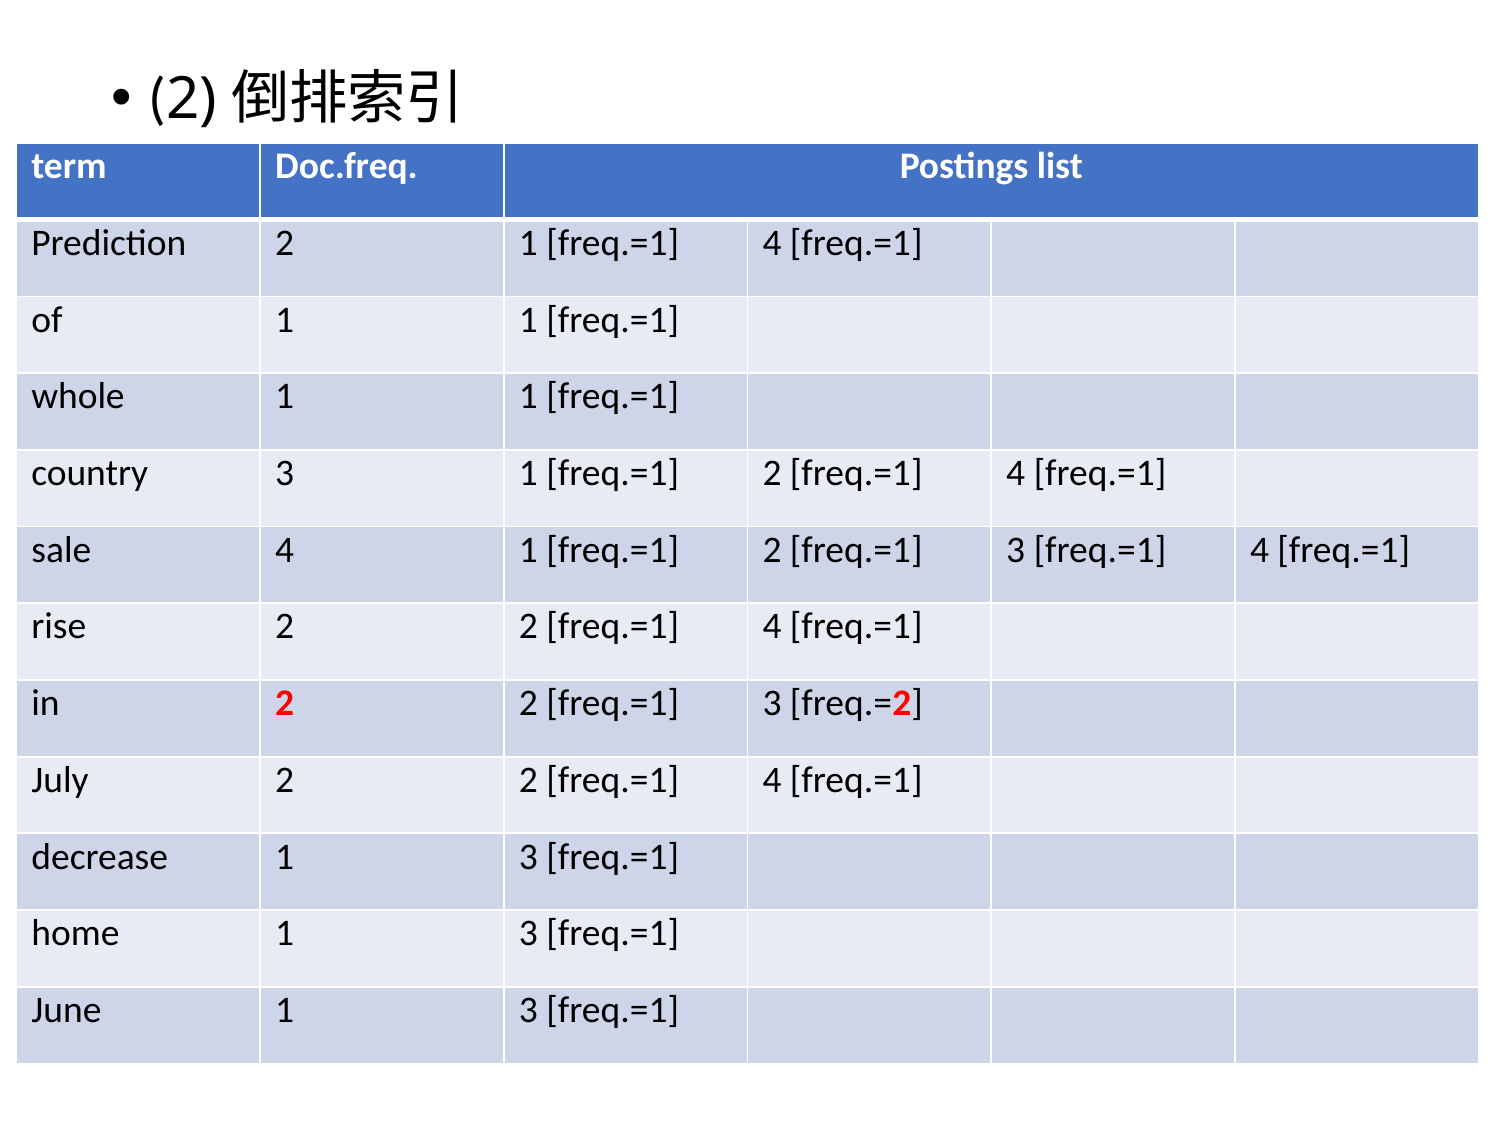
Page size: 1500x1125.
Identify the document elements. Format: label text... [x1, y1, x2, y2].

table_cell 1 [freq.=1] [505, 297, 747, 372]
table_cell 1 [freq.=1] [505, 451, 747, 526]
table_cell 1 [freq.=1] [505, 374, 747, 449]
table_cell [992, 297, 1234, 372]
table_cell 2 [freq.=1] [505, 758, 747, 832]
table_cell 4 [freq.=1] [748, 222, 990, 296]
table_cell [1236, 681, 1478, 756]
table_cell 4 [261, 527, 503, 602]
table_cell 1 [261, 297, 503, 372]
table_cell [1236, 222, 1478, 296]
table_cell 1 [freq.=1] [505, 527, 747, 602]
list (2)倒排索引 [96, 60, 1397, 142]
table_cell [992, 374, 1234, 449]
table_cell 2 [freq.=1] [748, 451, 990, 526]
table_cell Prediction [17, 222, 259, 296]
table_cell 2 [freq.=1] [505, 681, 747, 756]
table_cell July [17, 758, 259, 832]
table_cell [1236, 988, 1478, 1063]
table_cell 3 [freq.=1] [505, 834, 747, 909]
table_cell [1236, 834, 1478, 909]
table_cell 4 [freq.=1] [748, 758, 990, 832]
table_cell [748, 988, 990, 1063]
table_cell 1 [261, 911, 503, 986]
table_cell 2 [261, 604, 503, 679]
table_cell 4 [freq.=1] [748, 604, 990, 679]
table_cell rise [17, 604, 259, 679]
table_cell [1236, 297, 1478, 372]
table_cell [748, 374, 990, 449]
table_cell 2 [freq.=1] [748, 527, 990, 602]
table_header Doc.freq. [261, 144, 503, 217]
table_header term [17, 144, 259, 217]
table_cell June [17, 988, 259, 1063]
table_cell 3 [freq.=1] [505, 911, 747, 986]
table_cell [1236, 758, 1478, 832]
table_cell [992, 988, 1234, 1063]
table_cell [992, 222, 1234, 296]
table_cell [1236, 604, 1478, 679]
table_cell [992, 604, 1234, 679]
table_cell country [17, 451, 259, 526]
table_cell [992, 758, 1234, 832]
table_cell [992, 681, 1234, 756]
table_cell whole [17, 374, 259, 449]
table_cell 2 [261, 222, 503, 296]
table_cell 1 [261, 988, 503, 1063]
table_cell 1 [261, 834, 503, 909]
table_cell 1 [261, 374, 503, 449]
table_cell 4 [freq.=1] [1236, 527, 1478, 602]
table_cell [1236, 911, 1478, 986]
table_cell [992, 911, 1234, 986]
table_cell 3 [freq.=1] [505, 988, 747, 1063]
table_cell home [17, 911, 259, 986]
table_cell 4 [freq.=1] [992, 451, 1234, 526]
table_cell [992, 834, 1234, 909]
table_cell 2 [261, 758, 503, 832]
table_cell 3 [freq.=2] [748, 681, 990, 756]
table_cell 2 [261, 681, 503, 756]
table_cell [1236, 374, 1478, 449]
table_header Postings list [505, 144, 1478, 217]
table_cell 2 [freq.=1] [505, 604, 747, 679]
table_cell sale [17, 527, 259, 602]
table_cell [748, 911, 990, 986]
table_cell decrease [17, 834, 259, 909]
table_cell of [17, 297, 259, 372]
table_cell 1 [freq.=1] [505, 222, 747, 296]
table_cell 3 [freq.=1] [992, 527, 1234, 602]
table_cell [748, 834, 990, 909]
table_cell [748, 297, 990, 372]
table_cell in [17, 681, 259, 756]
table_cell [1236, 451, 1478, 526]
table_cell 3 [261, 451, 503, 526]
